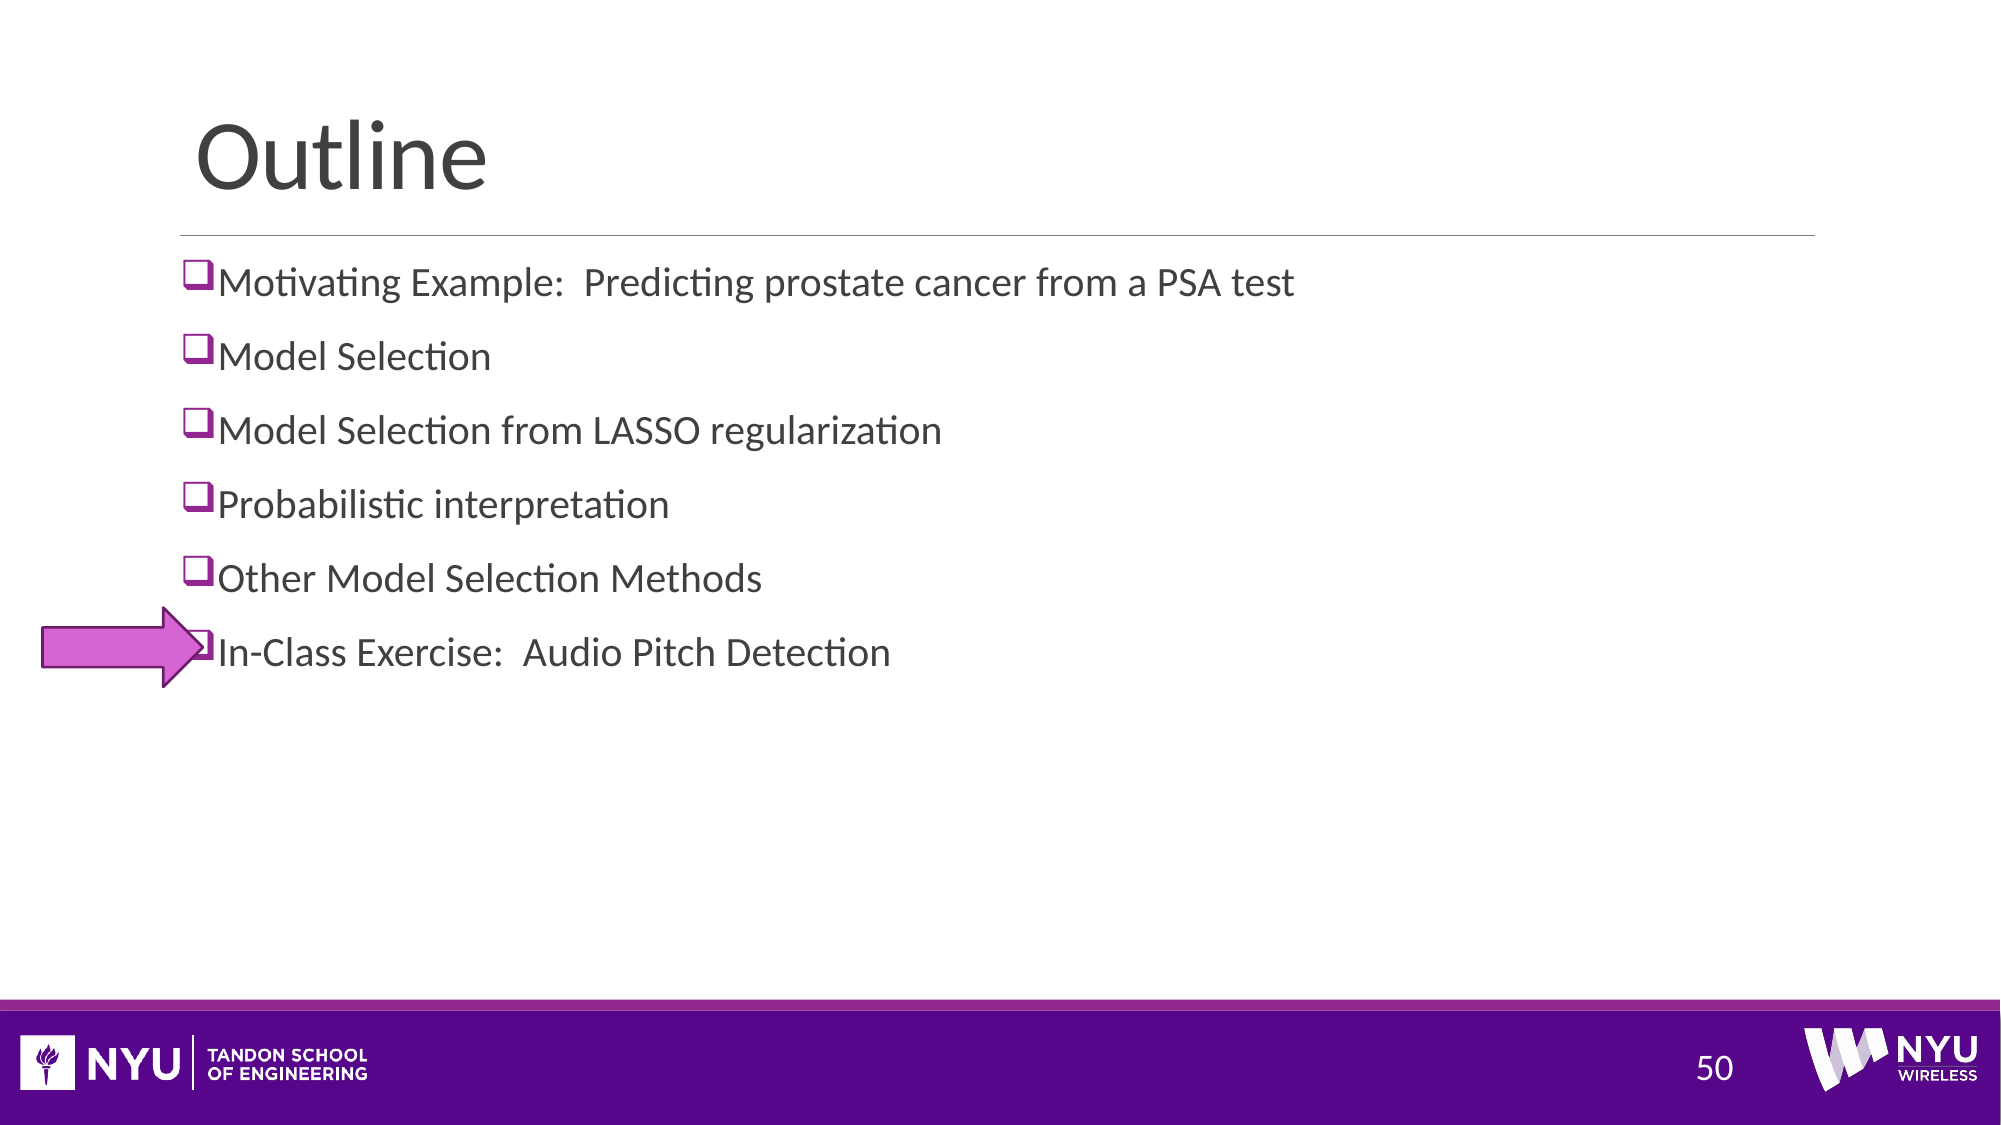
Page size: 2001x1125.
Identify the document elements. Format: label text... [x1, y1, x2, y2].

slide_number 50 [1533, 1035, 1749, 1096]
text_box [41, 606, 204, 689]
title Outline [180, 47, 1830, 218]
list Motivating Example: Predicting prostate cancer from a PSA test Model Selection Model Selection from LASSO regularization Probabilistic interpretation Other Model Selection Methods In-Class Exercise: Audio Pitch Detection [180, 252, 1830, 963]
